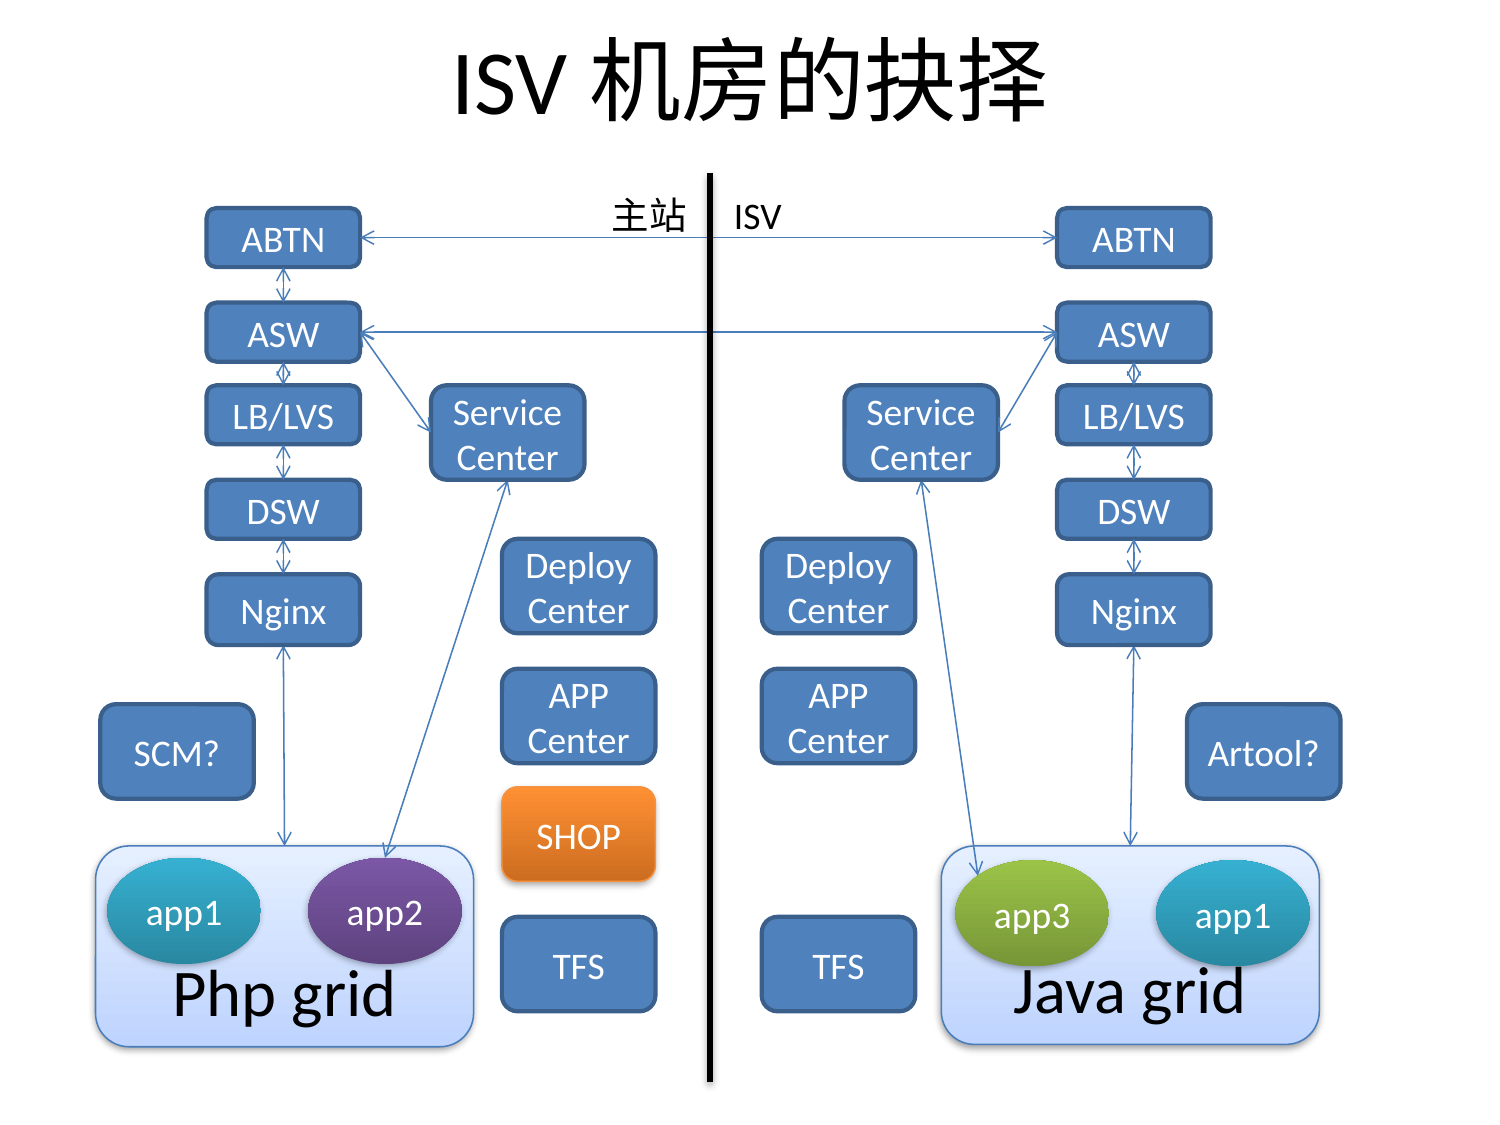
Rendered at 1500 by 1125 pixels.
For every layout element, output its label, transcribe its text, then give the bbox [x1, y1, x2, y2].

text_box APP Center [759, 666, 915, 766]
text_box Deploy Center [513, 536, 658, 636]
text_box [997, 338, 1058, 433]
text_box Service Center [428, 383, 587, 482]
text_box app3 [955, 860, 1109, 967]
text_box SHOP [501, 786, 657, 883]
text_box LB/LVS [204, 383, 361, 447]
title ISV机房的抉择 [75, 7, 1425, 149]
text_box 主站 [596, 184, 702, 236]
text_box Artool? [1184, 702, 1343, 801]
text_box ISV [719, 184, 797, 236]
text_box app1 [107, 857, 261, 965]
text_box LB/LVS [1056, 383, 1213, 447]
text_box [359, 338, 432, 433]
text_box SCM? [98, 702, 256, 801]
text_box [1129, 644, 1135, 847]
text_box ABTN [204, 205, 363, 270]
text_box Php grid [94, 845, 475, 1048]
text_box DSW [204, 477, 363, 541]
text_box TFS [499, 914, 658, 1014]
text_box ASW [204, 300, 363, 364]
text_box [384, 479, 509, 859]
text_box app1 [1156, 860, 1310, 967]
text_box ASW [1054, 300, 1213, 364]
text_box ABTN [1054, 205, 1213, 270]
text_box Service Center [842, 383, 1001, 482]
text_box app2 [308, 857, 462, 965]
text_box Java grid [940, 845, 1321, 1046]
text_box Nginx [204, 572, 363, 648]
text_box Deploy Center [759, 536, 915, 636]
text_box TFS [759, 914, 918, 1014]
text_box Nginx [1054, 572, 1213, 648]
text_box APP Center [513, 666, 658, 766]
text_box DSW [1054, 477, 1213, 541]
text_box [920, 479, 979, 876]
